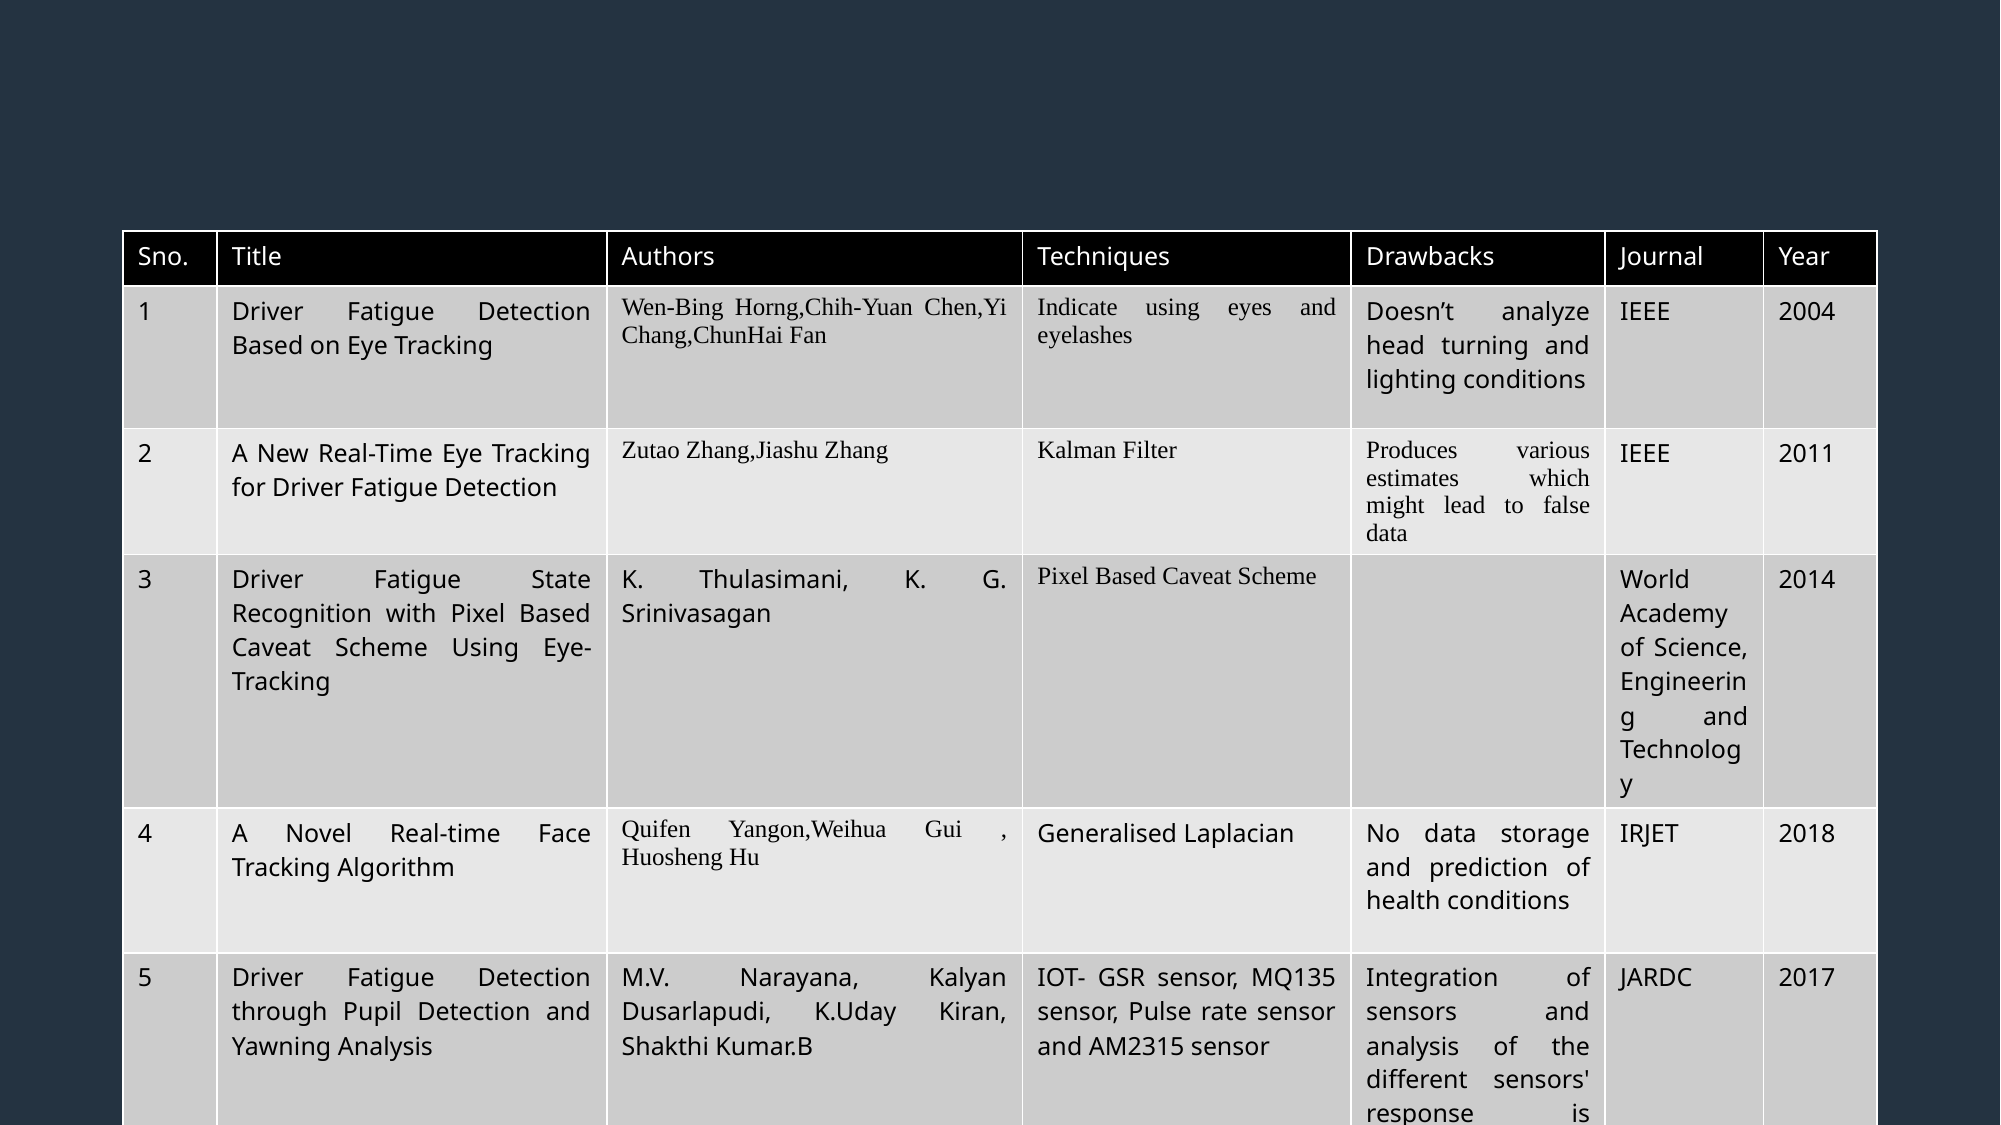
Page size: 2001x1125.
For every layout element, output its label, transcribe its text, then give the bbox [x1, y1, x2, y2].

table_header Authors [608, 232, 1022, 285]
table_cell 4 [124, 809, 216, 952]
table_header Techniques [1023, 232, 1350, 285]
table_cell Driver Fatigue Detection through Pupil Detection and Yawning Analysis [218, 954, 606, 1125]
table_cell 3 [124, 555, 216, 807]
table_cell M.V. Narayana, Kalyan Dusarlapudi, K.Uday Kiran, Shakthi Kumar.B [608, 954, 1022, 1125]
table_header Title [218, 232, 606, 285]
table_header Journal [1606, 232, 1763, 285]
table_cell Doesn’t analyze head turning and lighting conditions [1352, 287, 1604, 428]
table_cell 2014 [1764, 555, 1876, 807]
table_cell 2018 [1764, 809, 1876, 952]
table_cell A New Real-Time Eye Tracking for Driver Fatigue Detection [218, 429, 606, 554]
table_cell Quifen Yangon,Weihua Gui , Huosheng Hu [608, 809, 1022, 952]
table_cell 2 [124, 429, 216, 554]
table_cell Pixel Based Caveat Scheme [1023, 555, 1350, 807]
table_header Year [1764, 232, 1876, 285]
table_cell Indicate using eyes and eyelashes [1023, 287, 1350, 428]
table_cell Driver Fatigue Detection Based on Eye Tracking [218, 287, 606, 428]
table_cell Produces various estimates which might lead to false data [1352, 429, 1604, 554]
table_cell 1 [124, 287, 216, 428]
table_cell Generalised Laplacian [1023, 809, 1350, 952]
table_cell World Academy of Science, Engineering and Technology [1606, 555, 1763, 807]
table_cell IRJET [1606, 809, 1763, 952]
table_cell 2004 [1764, 287, 1876, 428]
table_cell A Novel Real-time Face Tracking Algorithm [218, 809, 606, 952]
table_cell Integration of sensors and analysis of the different sensors' response is complex [1352, 954, 1604, 1125]
table_cell IEEE [1606, 287, 1763, 428]
table_cell Driver Fatigue State Recognition with Pixel Based Caveat Scheme Using Eye-Tracking [218, 555, 606, 807]
table_header Drawbacks [1352, 232, 1604, 285]
table_cell IOT- GSR sensor, MQ135 sensor, Pulse rate sensor and AM2315 sensor [1023, 954, 1350, 1125]
table_cell JARDC [1606, 954, 1763, 1125]
table_cell IEEE [1606, 429, 1763, 554]
table_cell [1352, 555, 1604, 807]
table_cell K. Thulasimani, K. G. Srinivasagan [608, 555, 1022, 807]
table_cell Wen-Bing Horng,Chih-Yuan Chen,Yi Chang,ChunHai Fan [608, 287, 1022, 428]
table_cell No data storage and prediction of health conditions [1352, 809, 1604, 952]
table_cell Kalman Filter [1023, 429, 1350, 554]
table_cell 2011 [1764, 429, 1876, 554]
table_cell 5 [124, 954, 216, 1125]
table_header Sno. [124, 232, 216, 285]
table_cell 2017 [1764, 954, 1876, 1125]
table_cell Zutao Zhang,Jiashu Zhang [608, 429, 1022, 554]
